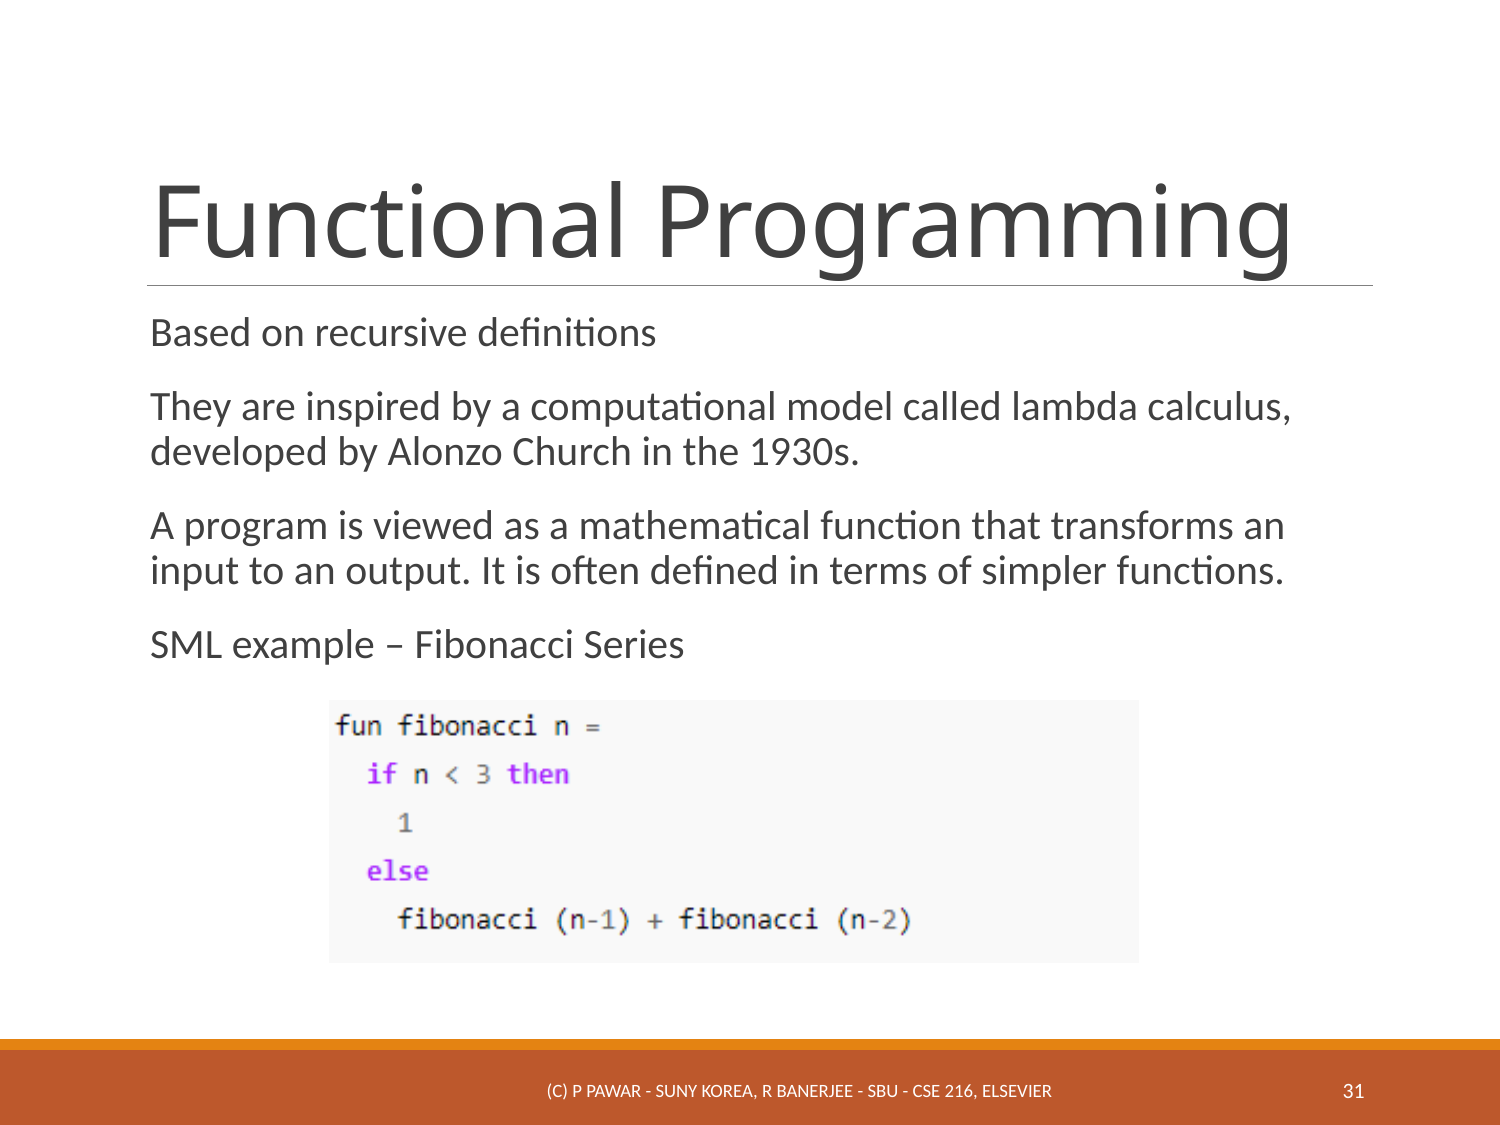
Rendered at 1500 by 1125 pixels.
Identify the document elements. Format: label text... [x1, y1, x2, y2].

slide_number 31 [1218, 1059, 1380, 1120]
list Based on recursive definitions They are inspired by a computational model called lambda calculus, developed by Alonzo Church in the 1930s. A program is viewed as a mathematical function that transforms an input to an output. It is often defined in terms of simpler functions. SML example – Fibonacci Series [135, 302, 1373, 963]
footer (c) P Pawar - SUNY Korea, R Banerjee - SBU - CSE 216, Elsevier [453, 1059, 1146, 1120]
picture [328, 700, 1139, 964]
title Functional Programming [135, 47, 1373, 285]
